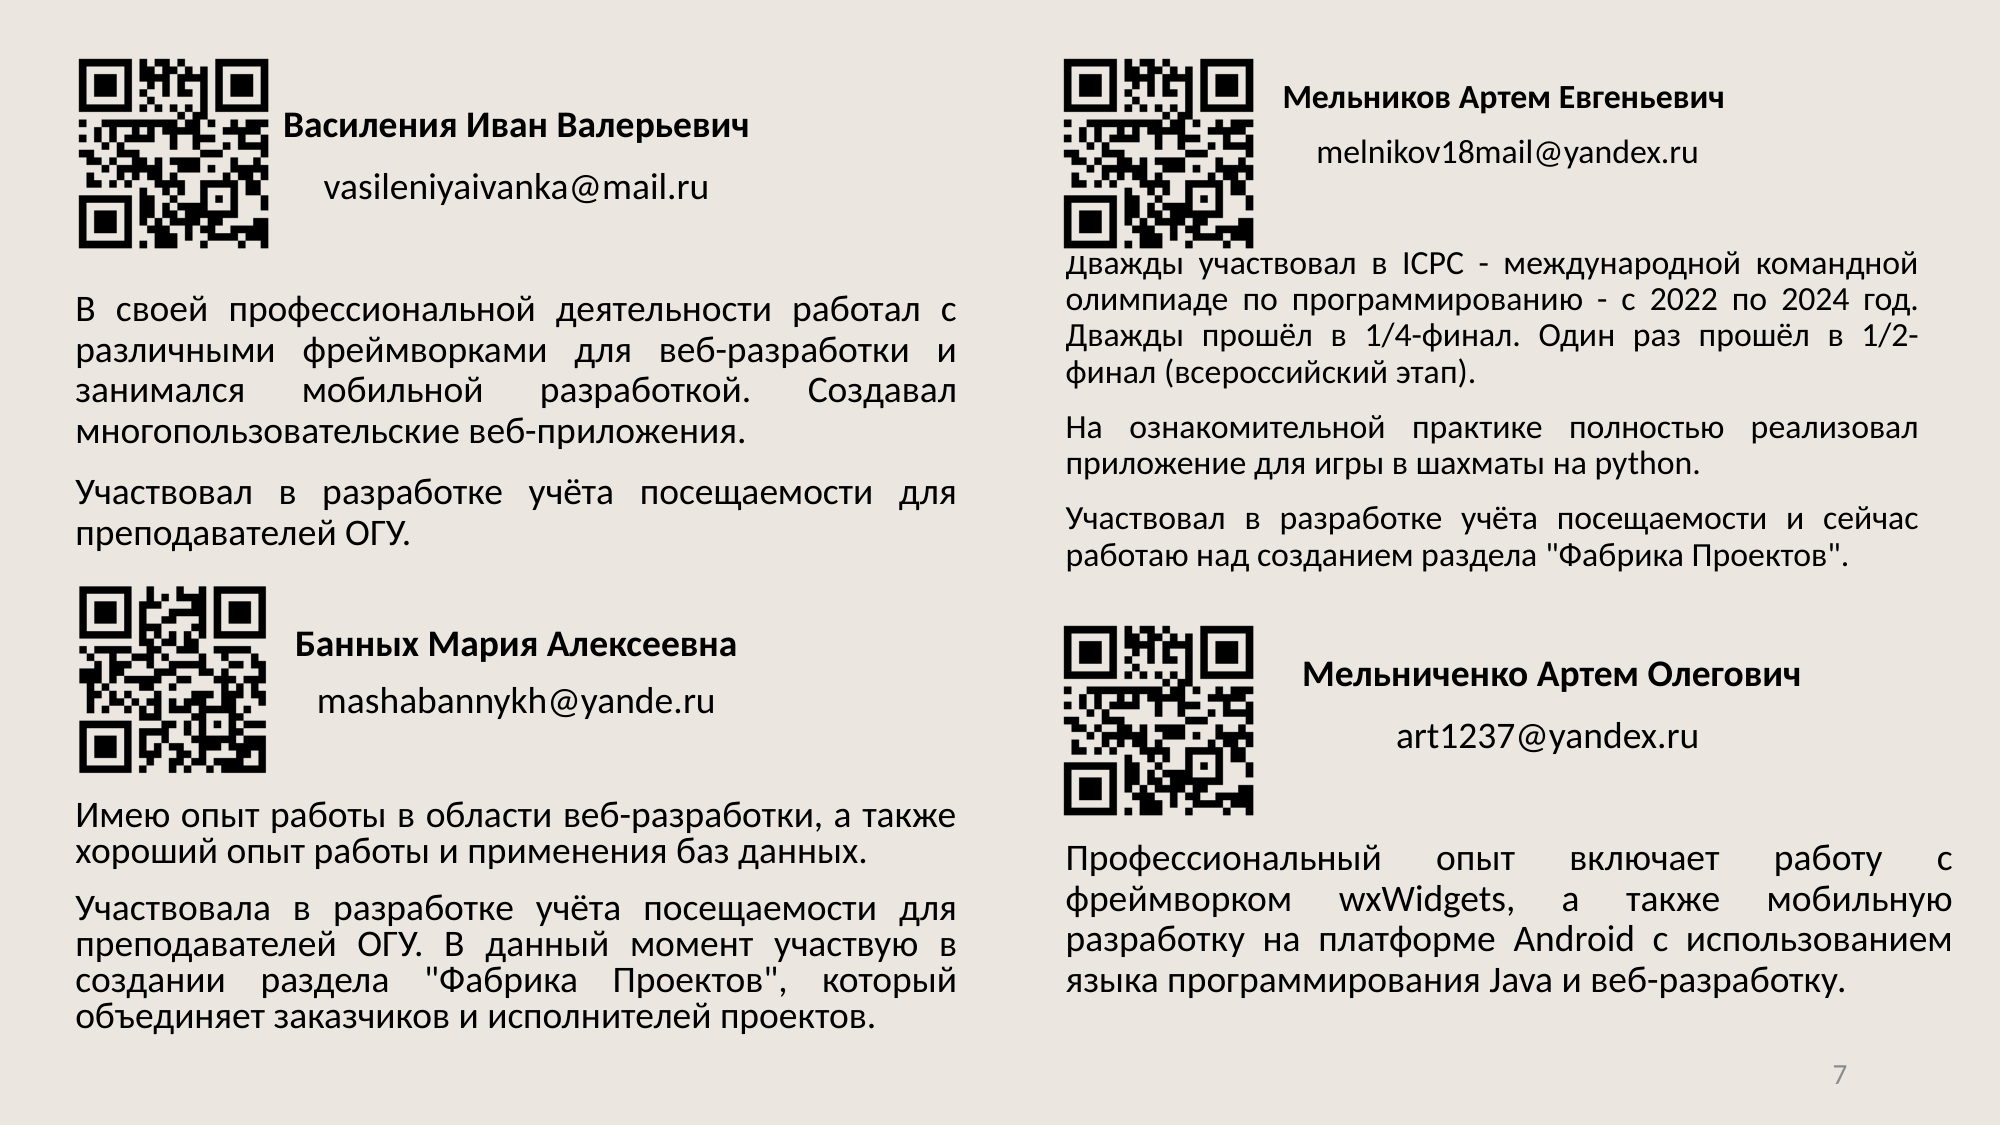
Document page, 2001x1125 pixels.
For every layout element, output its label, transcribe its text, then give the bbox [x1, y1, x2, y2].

text_box Банных Мария Алексеевна mashabannykh@yande.ru Имею опыт работы в области веб-разработки, а также хороший опыт работы и применения баз данных. Участвовала в разработке учёта посещаемости для преподавателей ОГУ. В данный момент участвую в создании раздела "Фабрика Проектов", который объединяет заказчиков и исполнителей проектов. [60, 579, 973, 1043]
text_box Мельниченко Артем Олегович art1237@yandex.ru Профессиональный опыт включает работу с фреймворком wxWidgets, а также мобильную разработку на платформе Android с использованием языка программирования Java и веб-разработку. [1050, 636, 1969, 1008]
picture [72, 579, 276, 783]
picture [1059, 54, 1261, 256]
text_box Мельников Артем Евгеньевич melnikov18mail@yandex.ru Дважды участвовал в ICPC - международной командной олимпиаде по программированию - с 2022 по 2024 год. Дважды прошёл в 1/4-финал. Один раз прошёл в 1/2-финал (всероссийский этап). На ознакомительной практике полностью реализовал приложение для игры в шахматы на python. Участвовал в разработке учёта посещаемости и сейчас работаю над созданием раздела "Фабрика Проектов". [1050, 61, 1934, 581]
text_box Василения Иван Валерьевич vasileniyaivanka@mail.ru В своей профессиональной деятельности работал с различными фреймворками для веб-разработки и занимался мобильной разработкой. Создавал многопользовательские веб-приложения. Участвовал в разработке учёта посещаемости для преподавателей ОГУ. [60, 81, 973, 561]
picture [74, 54, 276, 256]
slide_number 7 [1412, 1042, 1863, 1103]
picture [1059, 621, 1261, 823]
